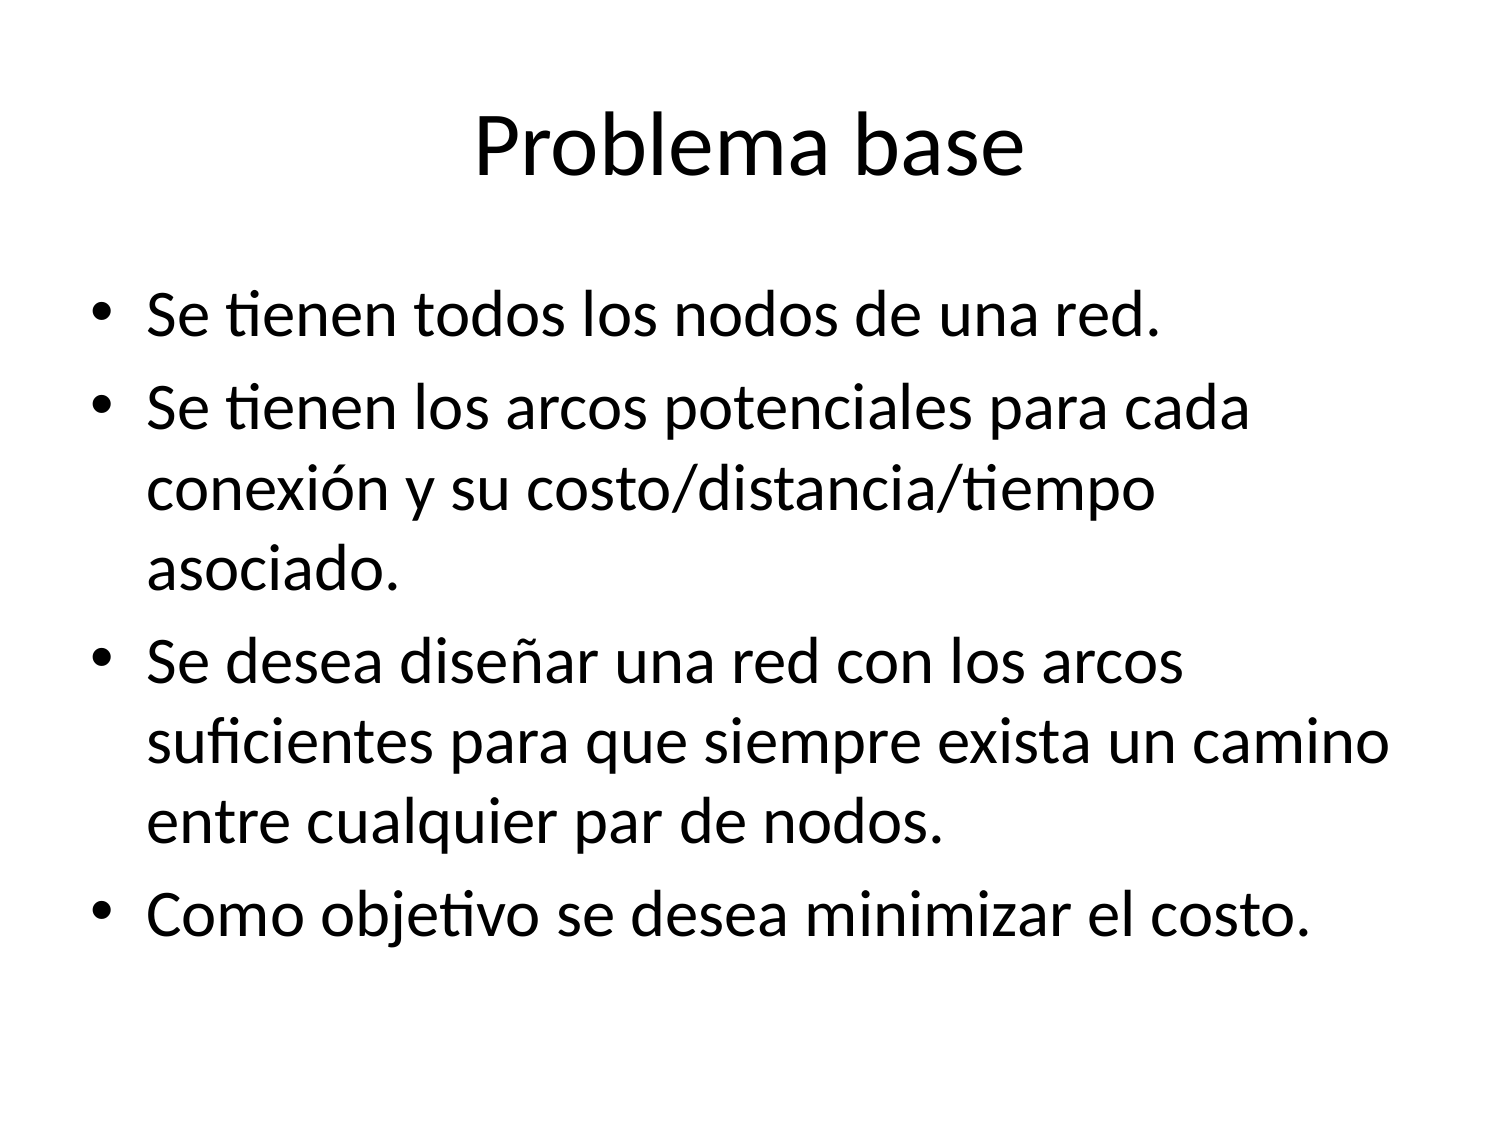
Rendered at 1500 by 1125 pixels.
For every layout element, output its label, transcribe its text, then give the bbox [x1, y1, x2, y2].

list Se tienen todos los nodos de una red. Se tienen los arcos potenciales para cada conexión y su costo/distancia/tiempo asociado. Se desea diseñar una red con los arcos suficientes para que siempre exista un camino entre cualquier par de nodos. Como objetivo se desea minimizar el costo. [75, 262, 1425, 1005]
title Problema base [75, 45, 1425, 233]
